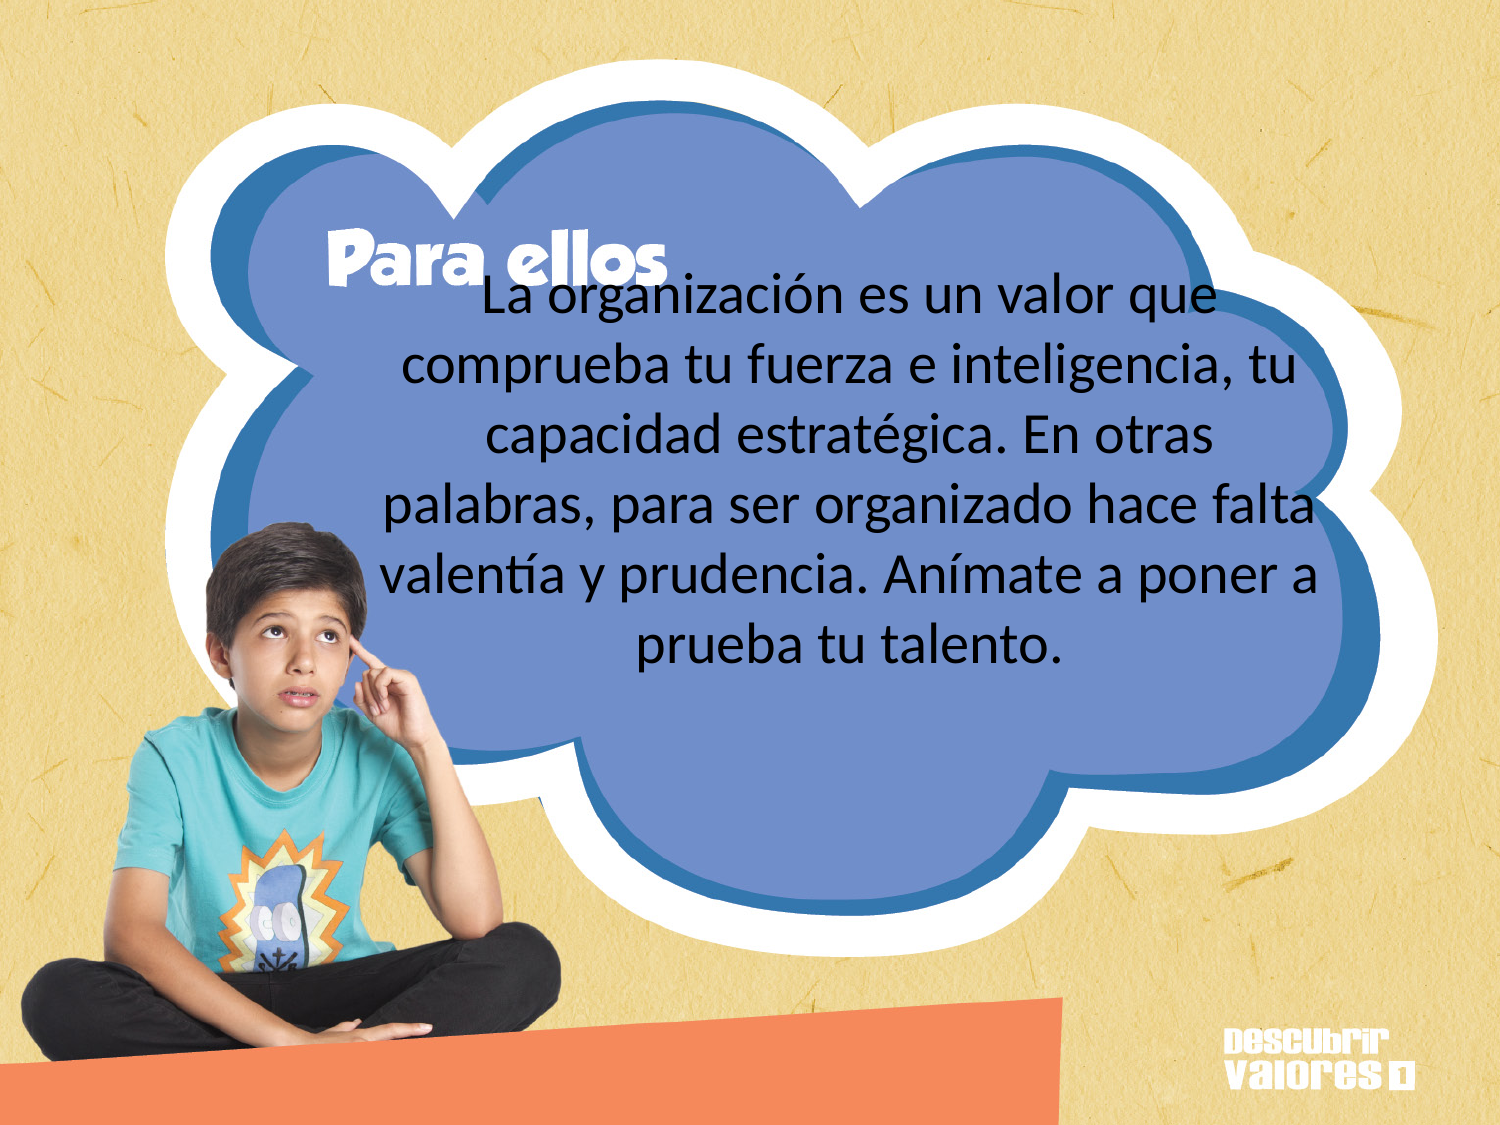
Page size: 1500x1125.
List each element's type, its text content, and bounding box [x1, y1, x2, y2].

title La organización es un valor que comprueba tu fuerza e inteligencia, tu capacidad estratégica. En otras palabras, para ser organizado hace falta valentía y prudencia. Anímate a poner a prueba tu talento. [362, 249, 1338, 901]
picture [0, 0, 1500, 1125]
